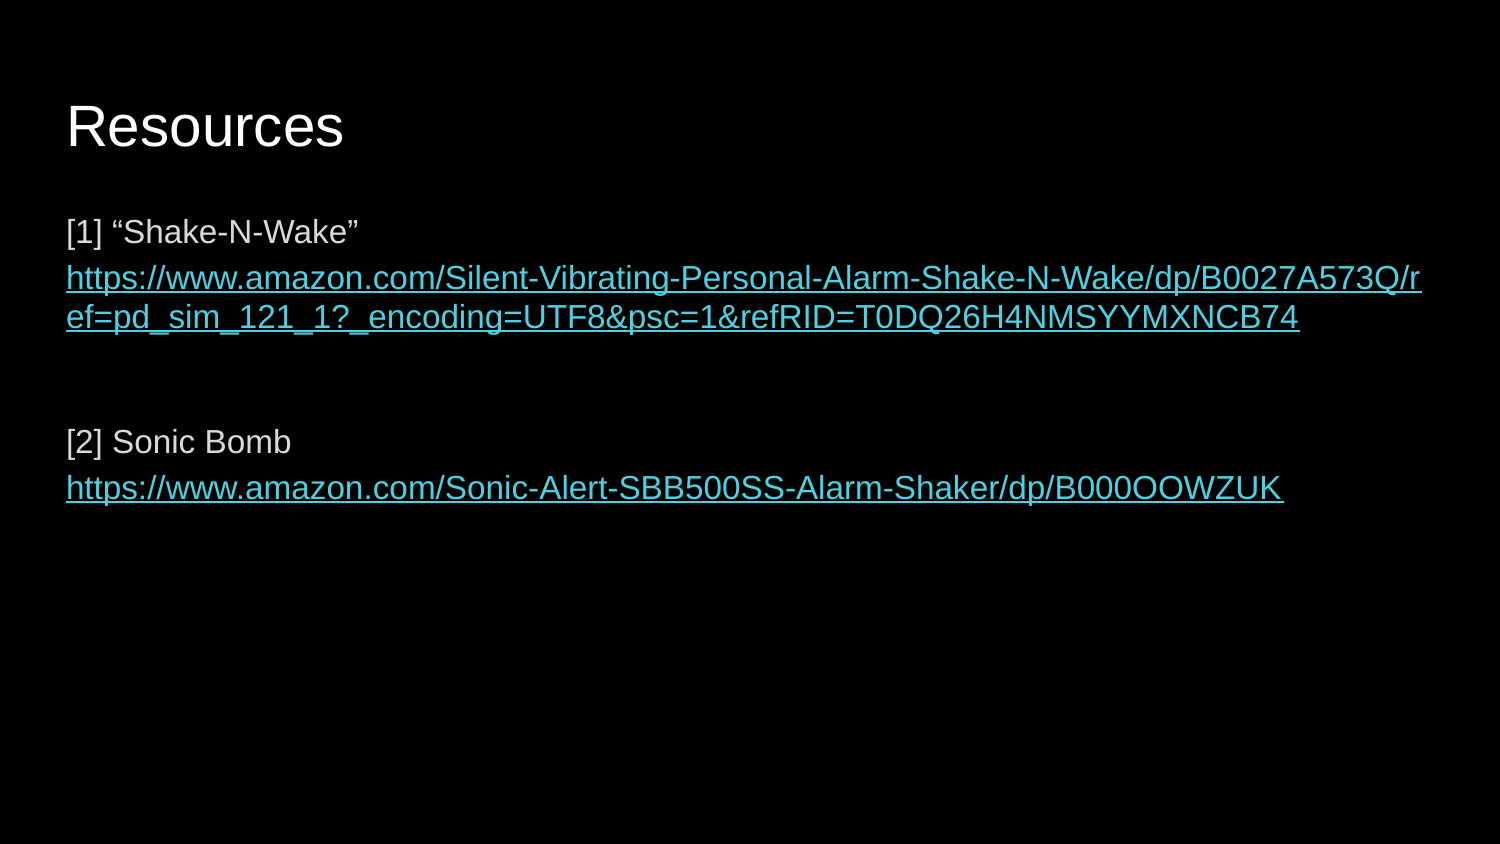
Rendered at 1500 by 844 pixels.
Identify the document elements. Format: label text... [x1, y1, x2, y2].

title Resources [51, 72, 1449, 167]
list [1] “Shake-N-Wake” https://www.amazon.com/Silent-Vibrating-Personal-Alarm-Shake-N-Wake/dp/B0027A573Q/ref=pd_sim_121_1?_encoding=UTF8&psc=1&refRID=T0DQ26H4NMSYYMXNCB74 [2] Sonic Bomb https://www.amazon.com/Sonic-Alert-SBB500SS-Alarm-Shaker/dp/B000OOWZUK [51, 189, 1449, 750]
